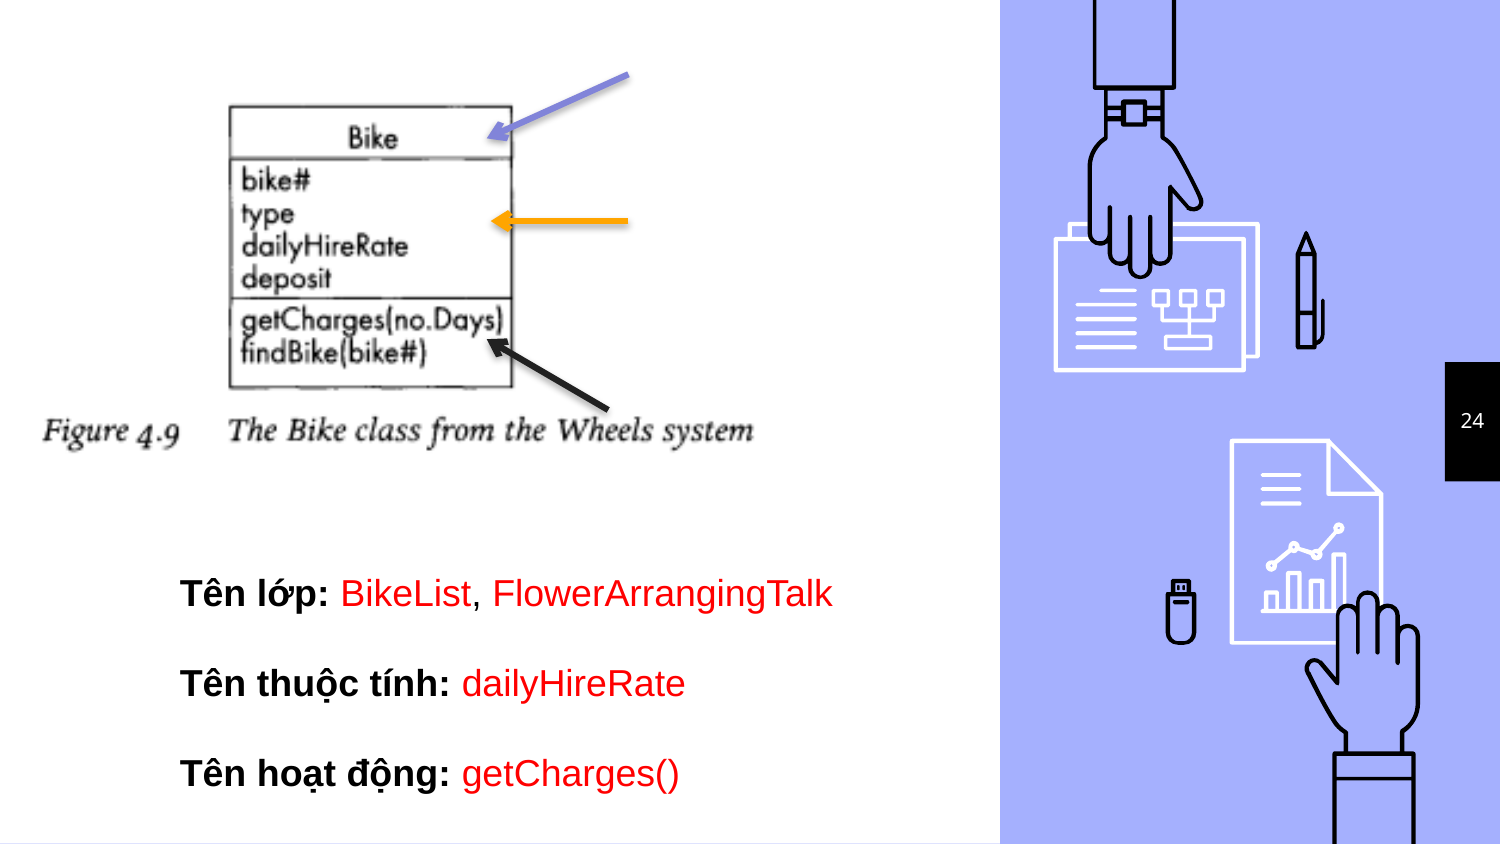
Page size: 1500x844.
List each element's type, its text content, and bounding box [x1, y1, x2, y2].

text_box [486, 338, 609, 411]
text_box Tên lớp: BikeList, FlowerArrangingTalk Tên thuộc tính: dailyHireRate Tên hoạt động: getCharges() [165, 516, 849, 802]
slide_number 24 [1444, 362, 1500, 482]
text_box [486, 73, 629, 139]
picture [17, 61, 783, 470]
